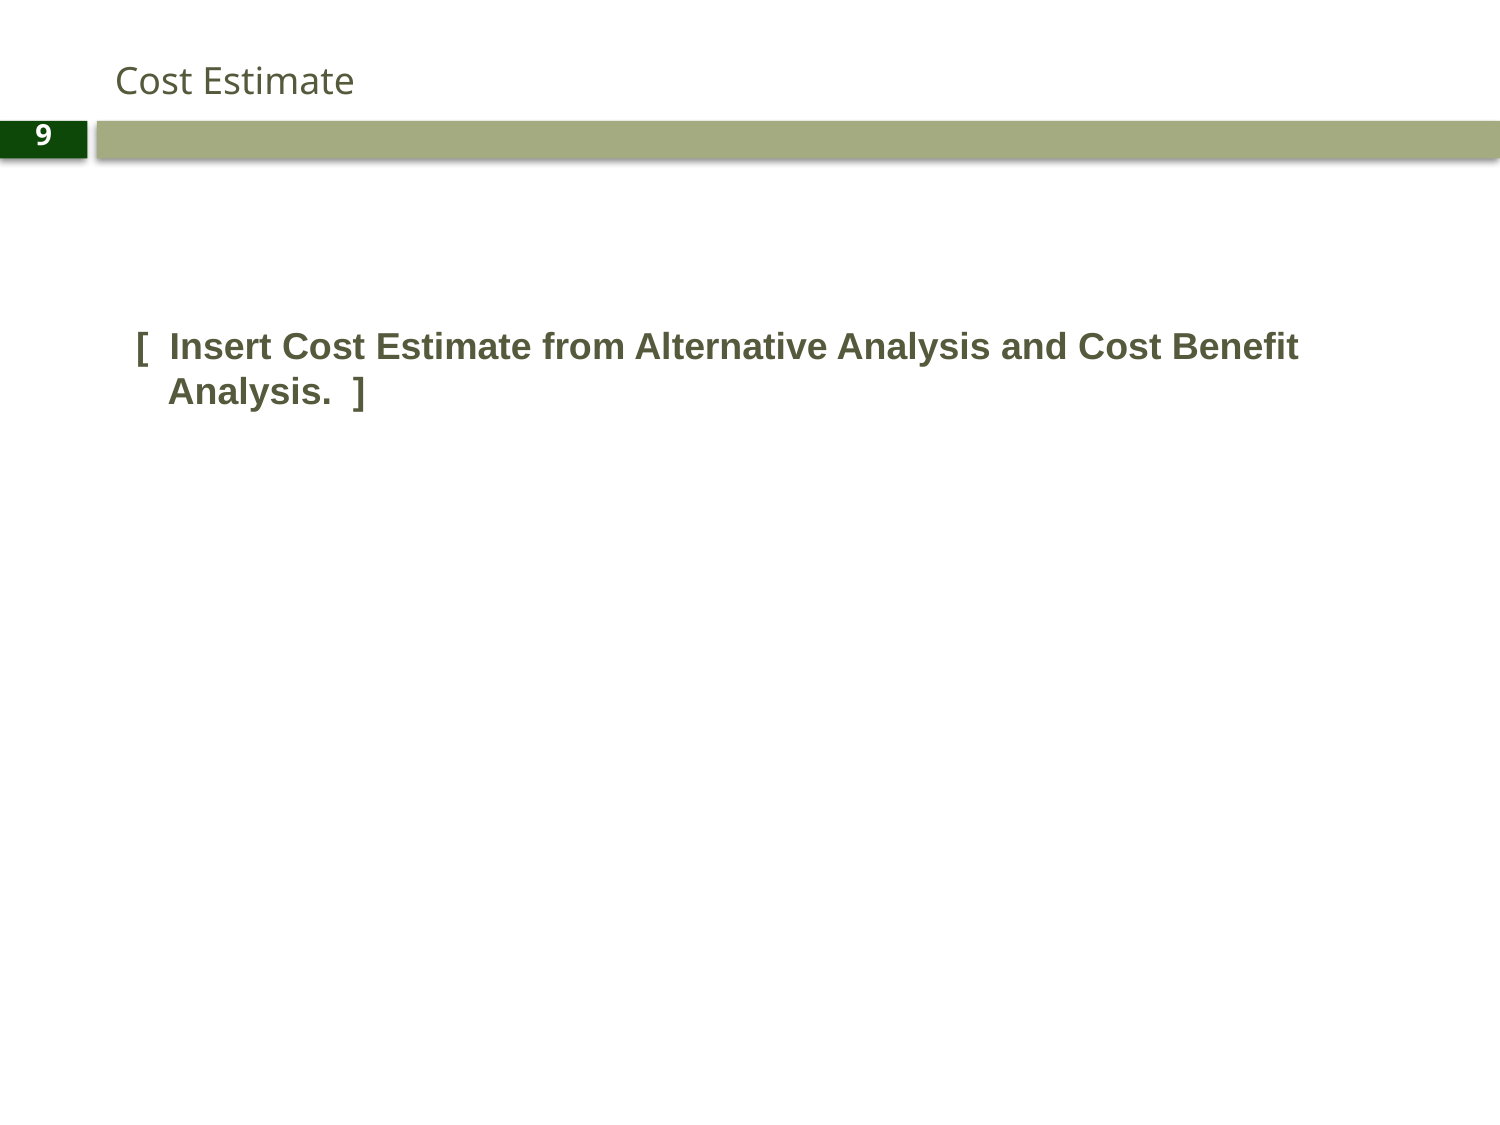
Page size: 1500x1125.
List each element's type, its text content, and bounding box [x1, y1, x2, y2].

slide_number 9 [0, 116, 88, 157]
list [ Insert Cost Estimate from Alternative Analysis and Cost Benefit Analysis. ] [100, 262, 1438, 1000]
title Cost Estimate [99, 37, 1438, 121]
